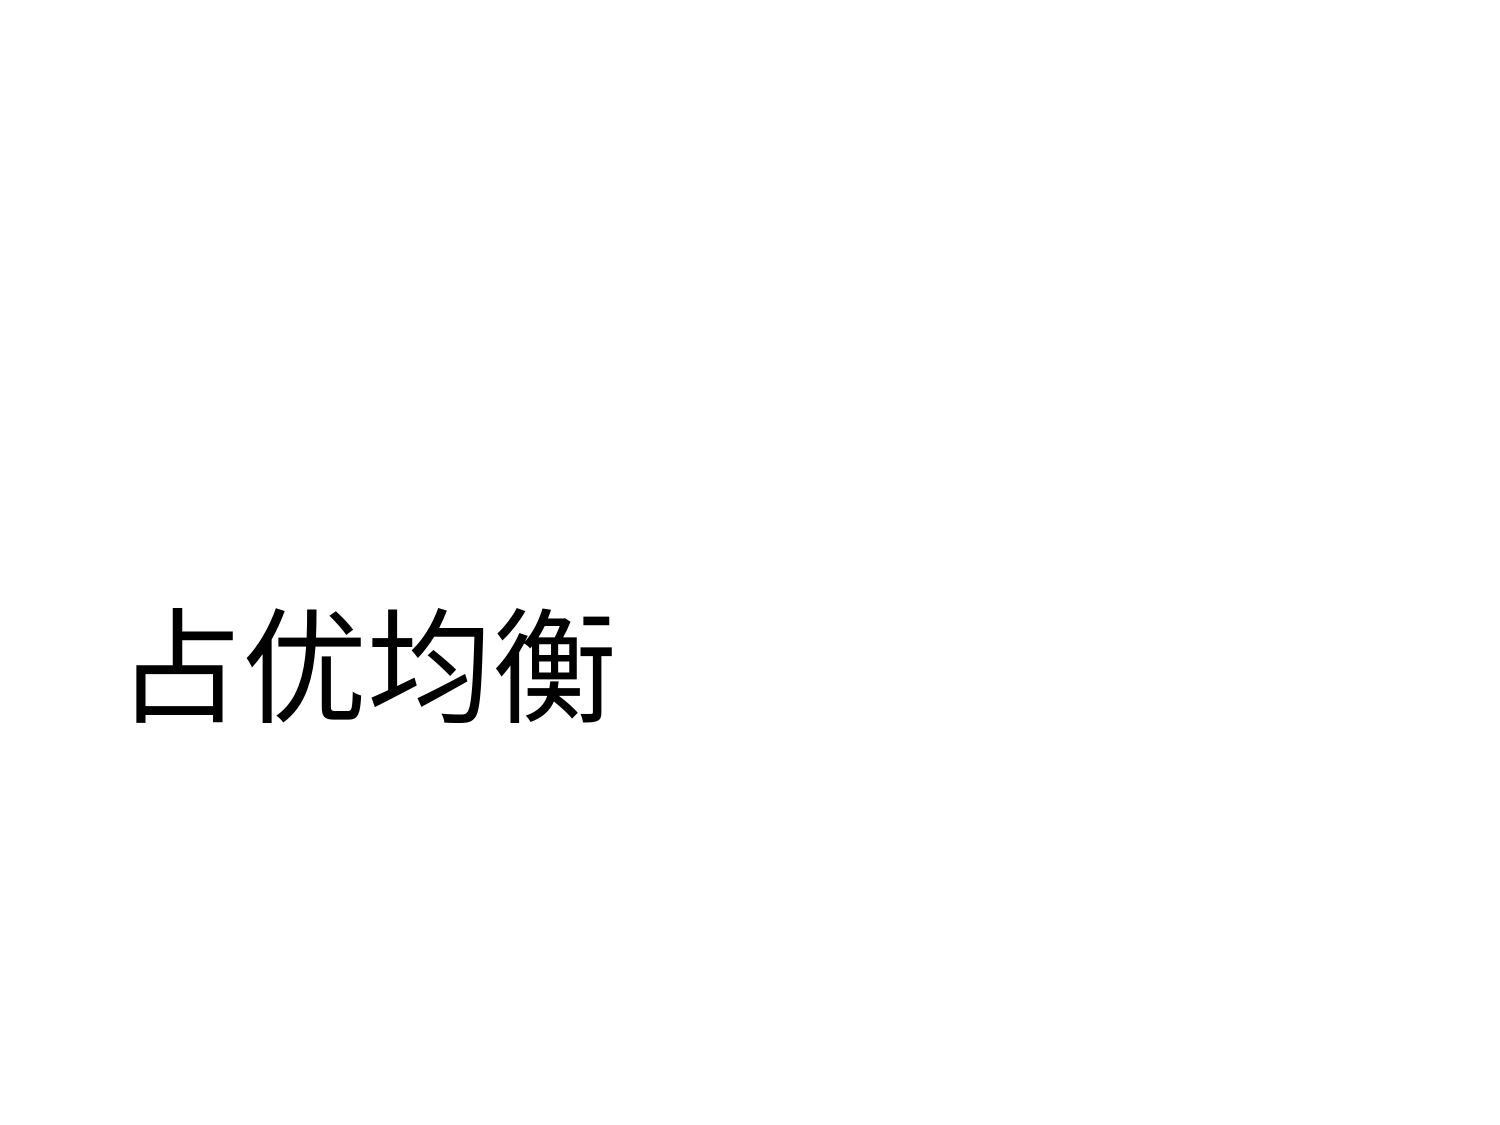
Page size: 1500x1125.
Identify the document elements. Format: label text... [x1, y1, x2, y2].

title 占优均衡 [102, 280, 1397, 749]
